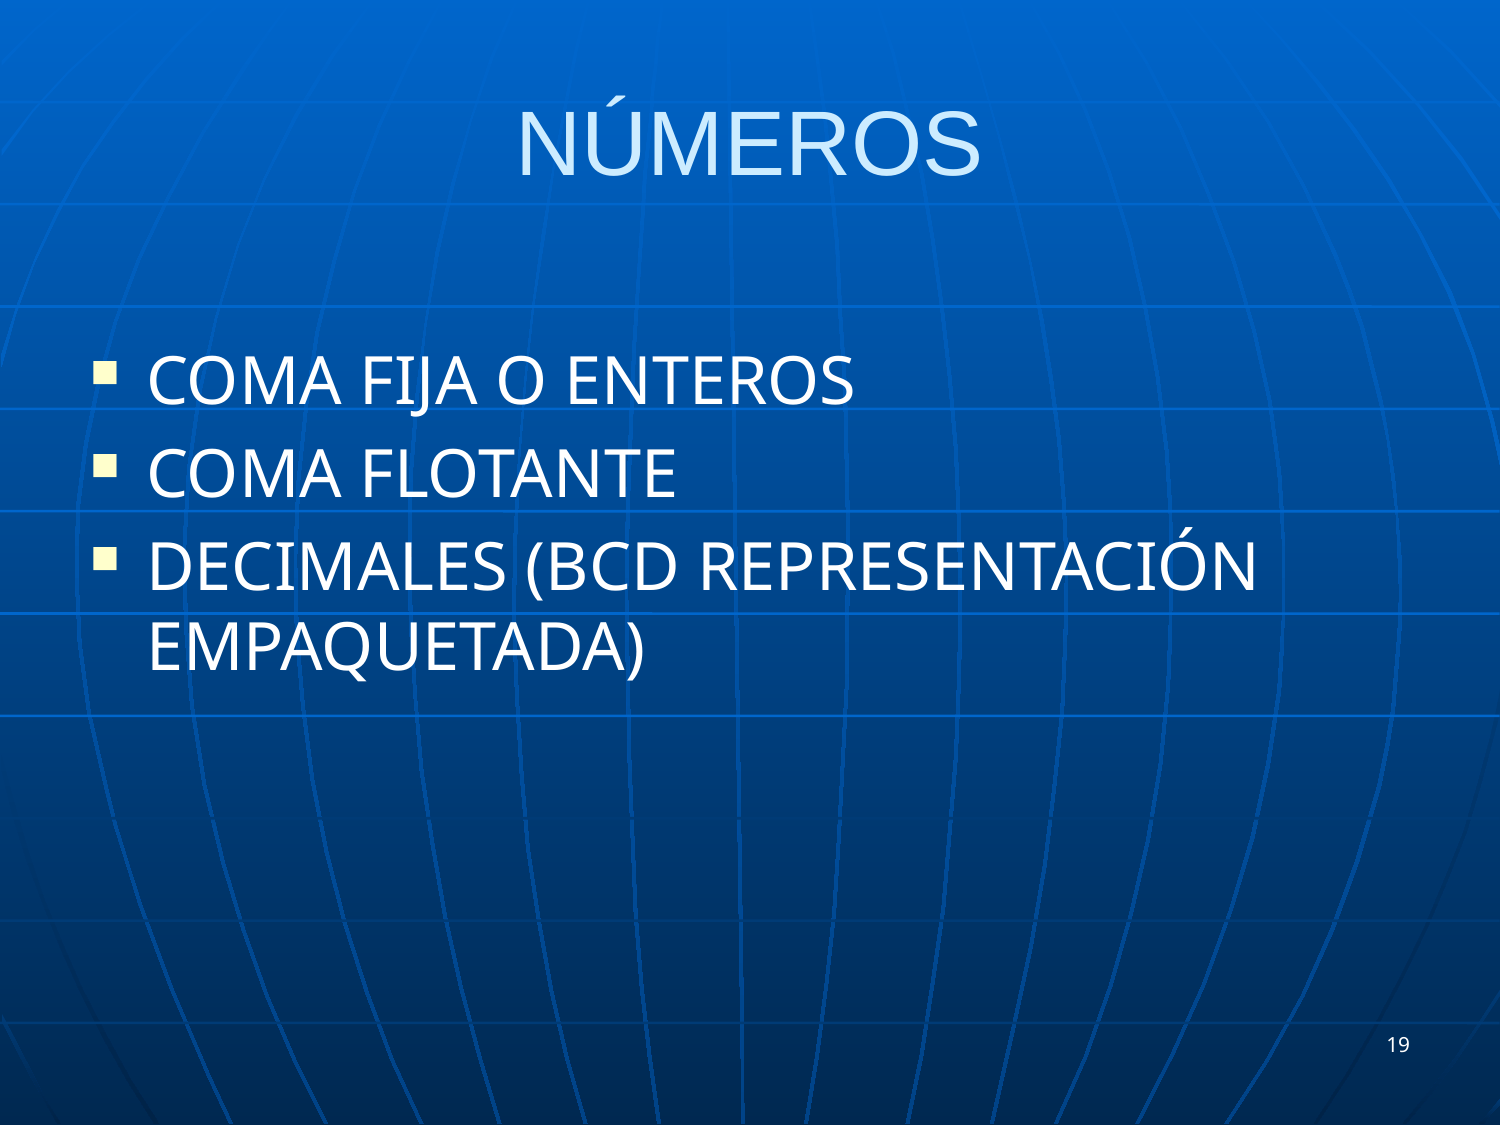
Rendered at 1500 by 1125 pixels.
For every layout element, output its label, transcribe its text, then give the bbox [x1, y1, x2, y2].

title NÚMEROS [74, 45, 1426, 233]
list COMA FIJA O ENTEROS COMA FLOTANTE DECIMALES (BCD REPRESENTACIÓN EMPAQUETADA) [74, 329, 1426, 740]
slide_number 19 [1074, 1023, 1426, 1100]
